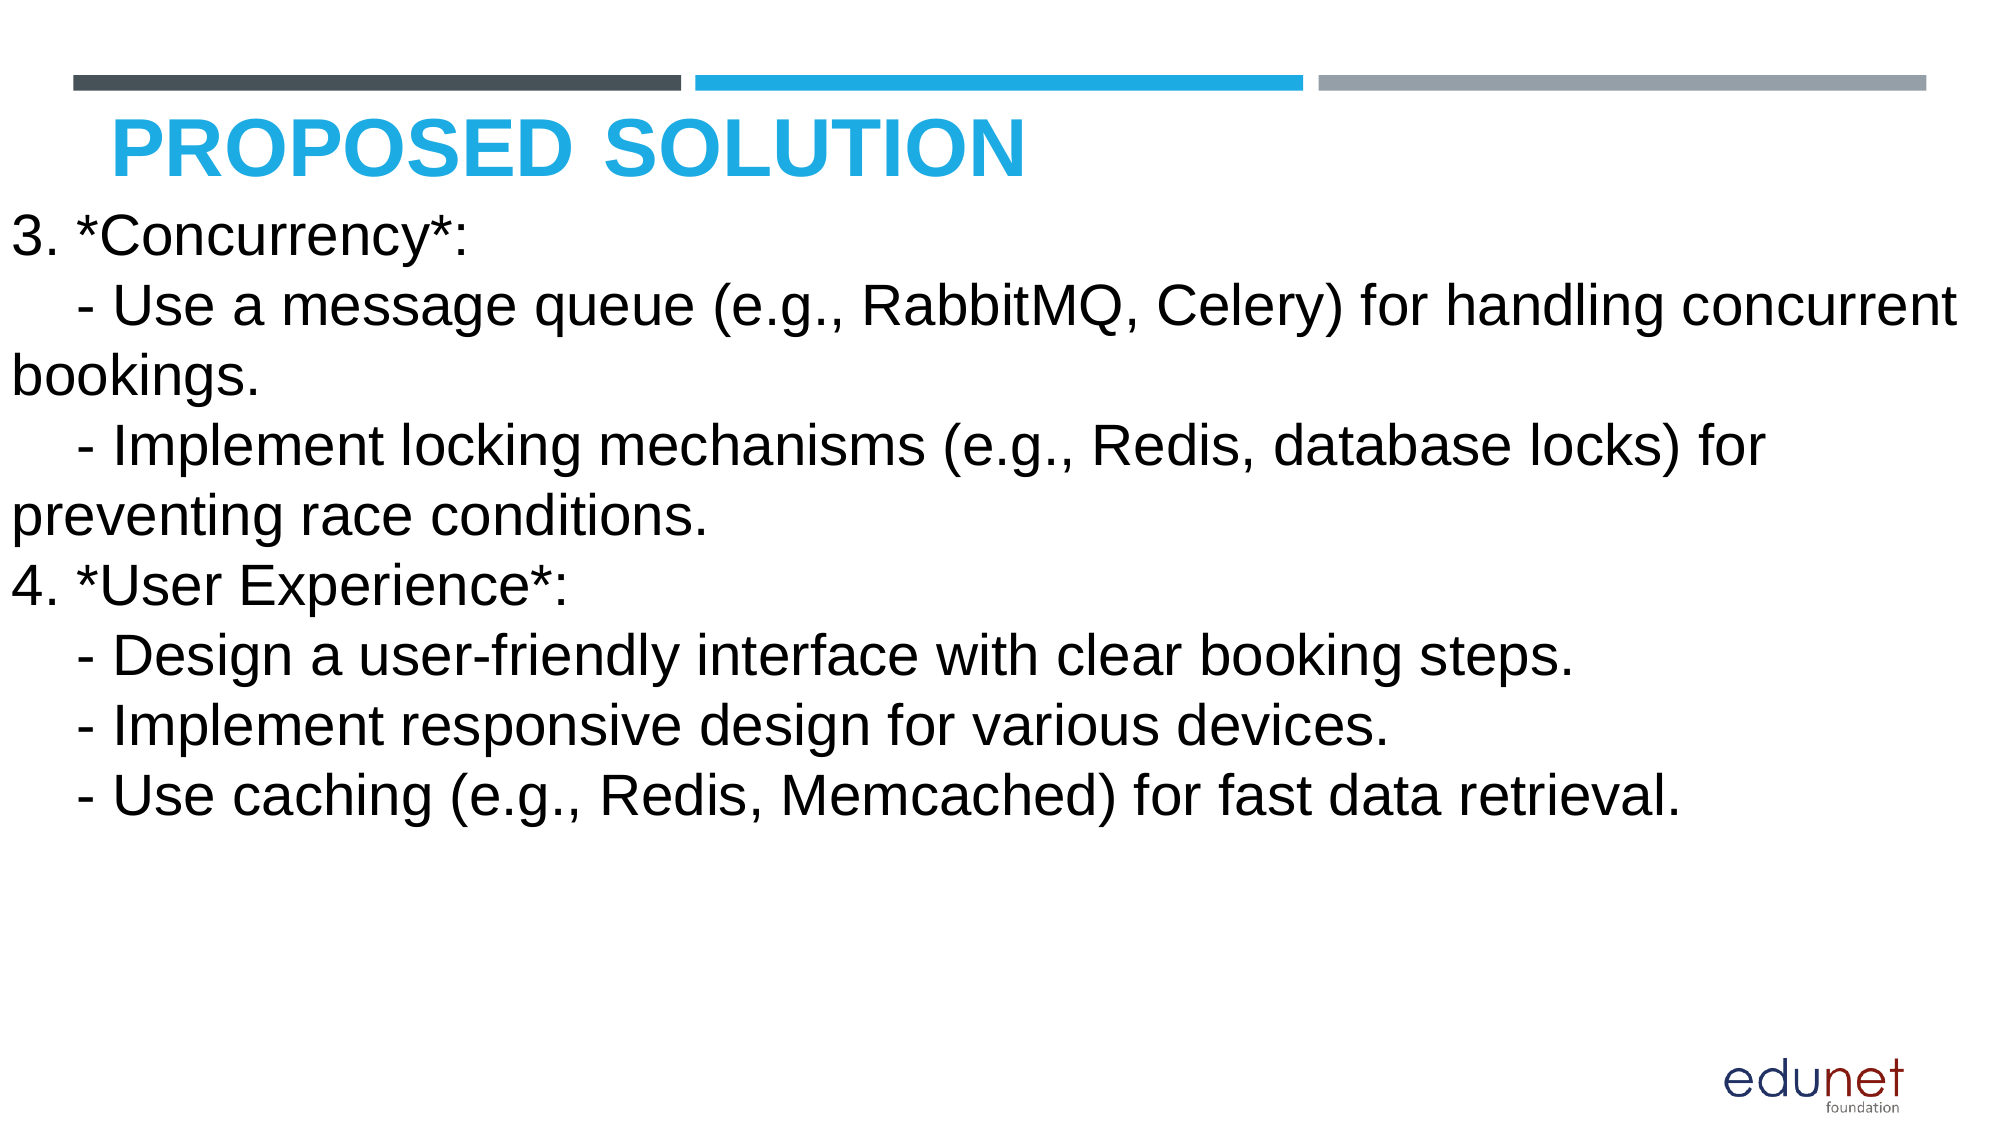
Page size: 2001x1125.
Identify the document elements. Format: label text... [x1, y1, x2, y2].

text_box 3. *Concurrency*: - Use a message queue (e.g., RabbitMQ, Celery) for handling concurrent bookings. - Implement locking mechanisms (e.g., Redis, database locks) for preventing race conditions. 4. *User Experience*: - Design a user-friendly interface with clear booking steps. - Implement responsive design for various devices. - Use caching (e.g., Redis, Memcached) for fast data retrieval. [0, 189, 2000, 835]
title PROPOSED SOLUTION [108, 91, 1034, 189]
picture [1724, 1057, 1904, 1113]
